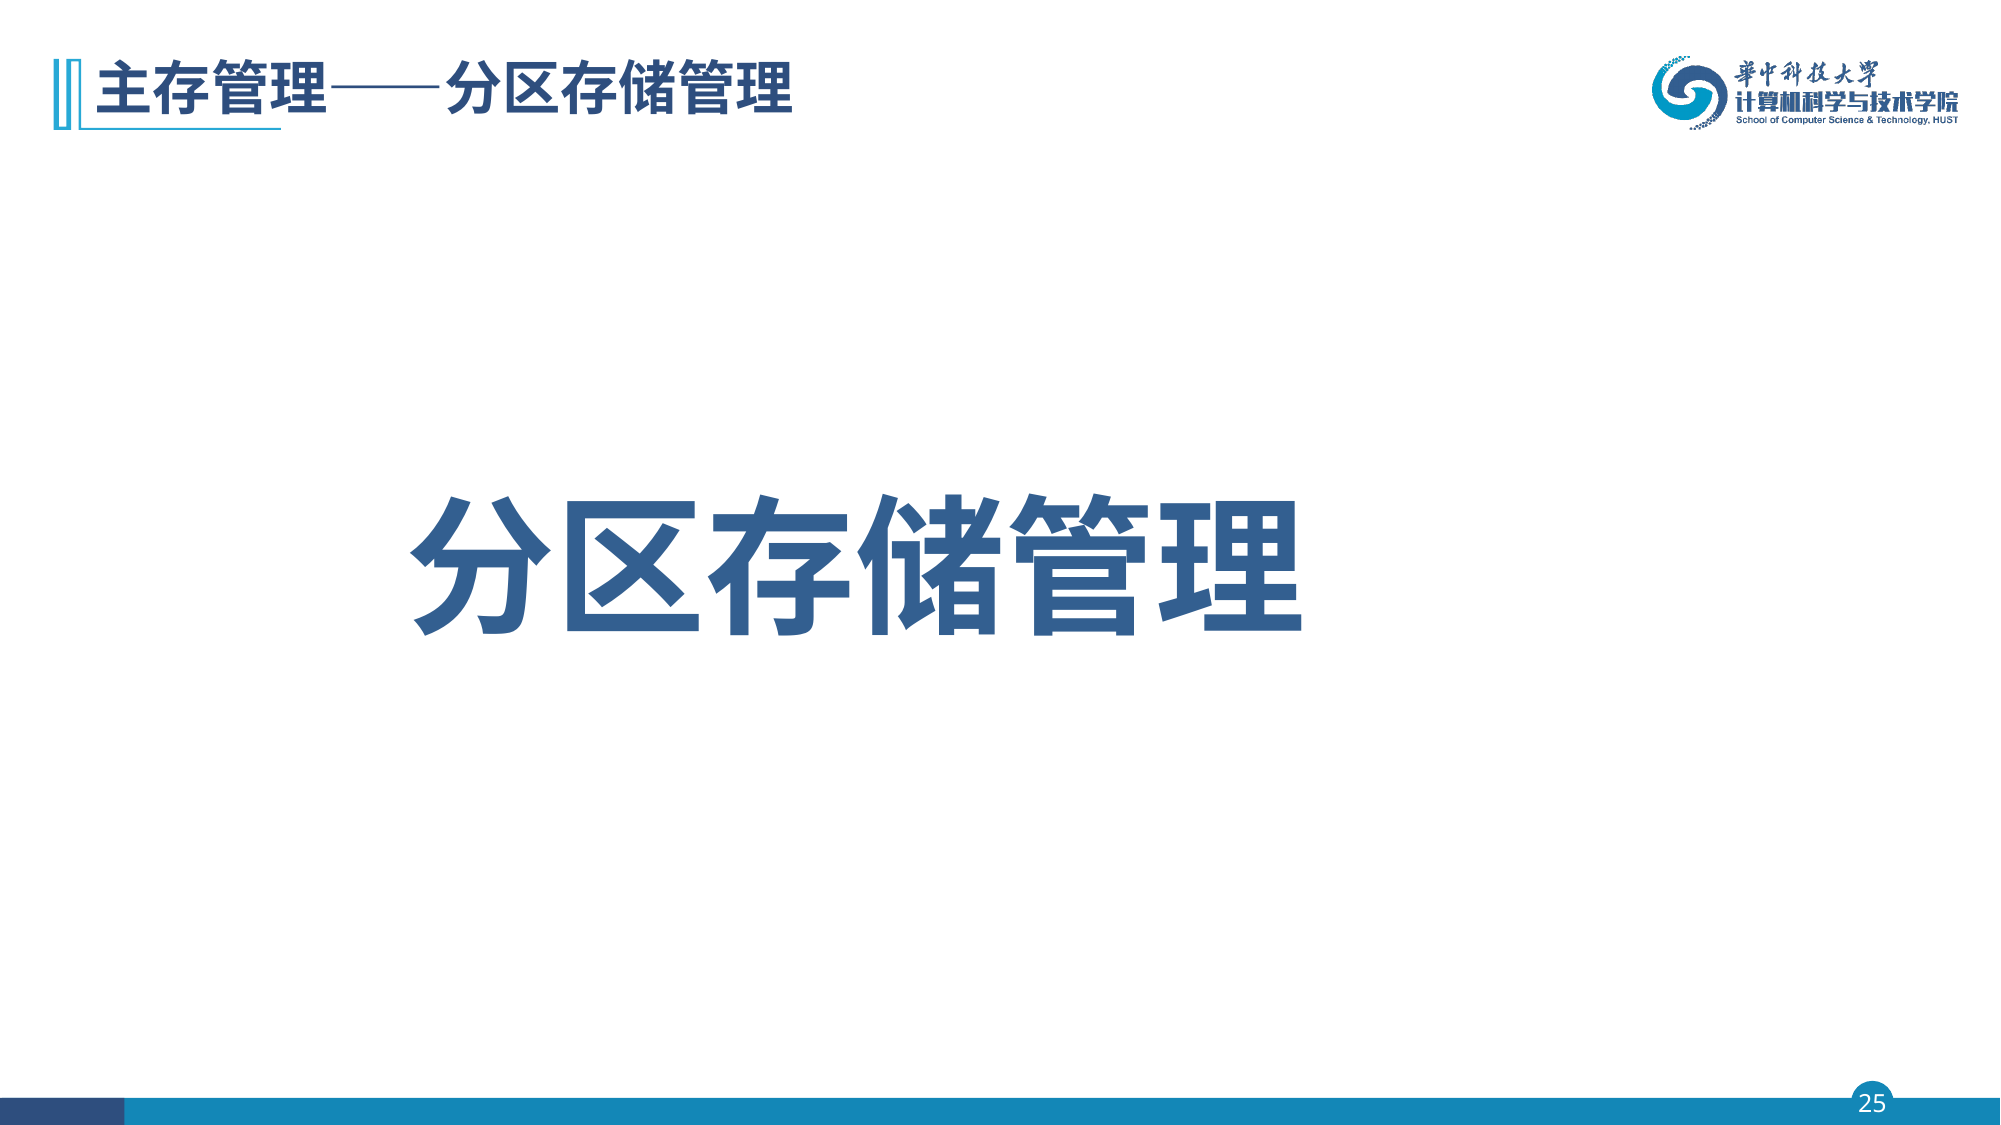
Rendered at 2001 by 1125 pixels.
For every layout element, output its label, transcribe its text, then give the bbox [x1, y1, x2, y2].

picture [1653, 56, 1958, 130]
picture [1653, 56, 1678, 79]
text_box 分区存储管理 [390, 284, 1653, 792]
title 主存管理——分区存储管理 [80, 51, 1653, 137]
